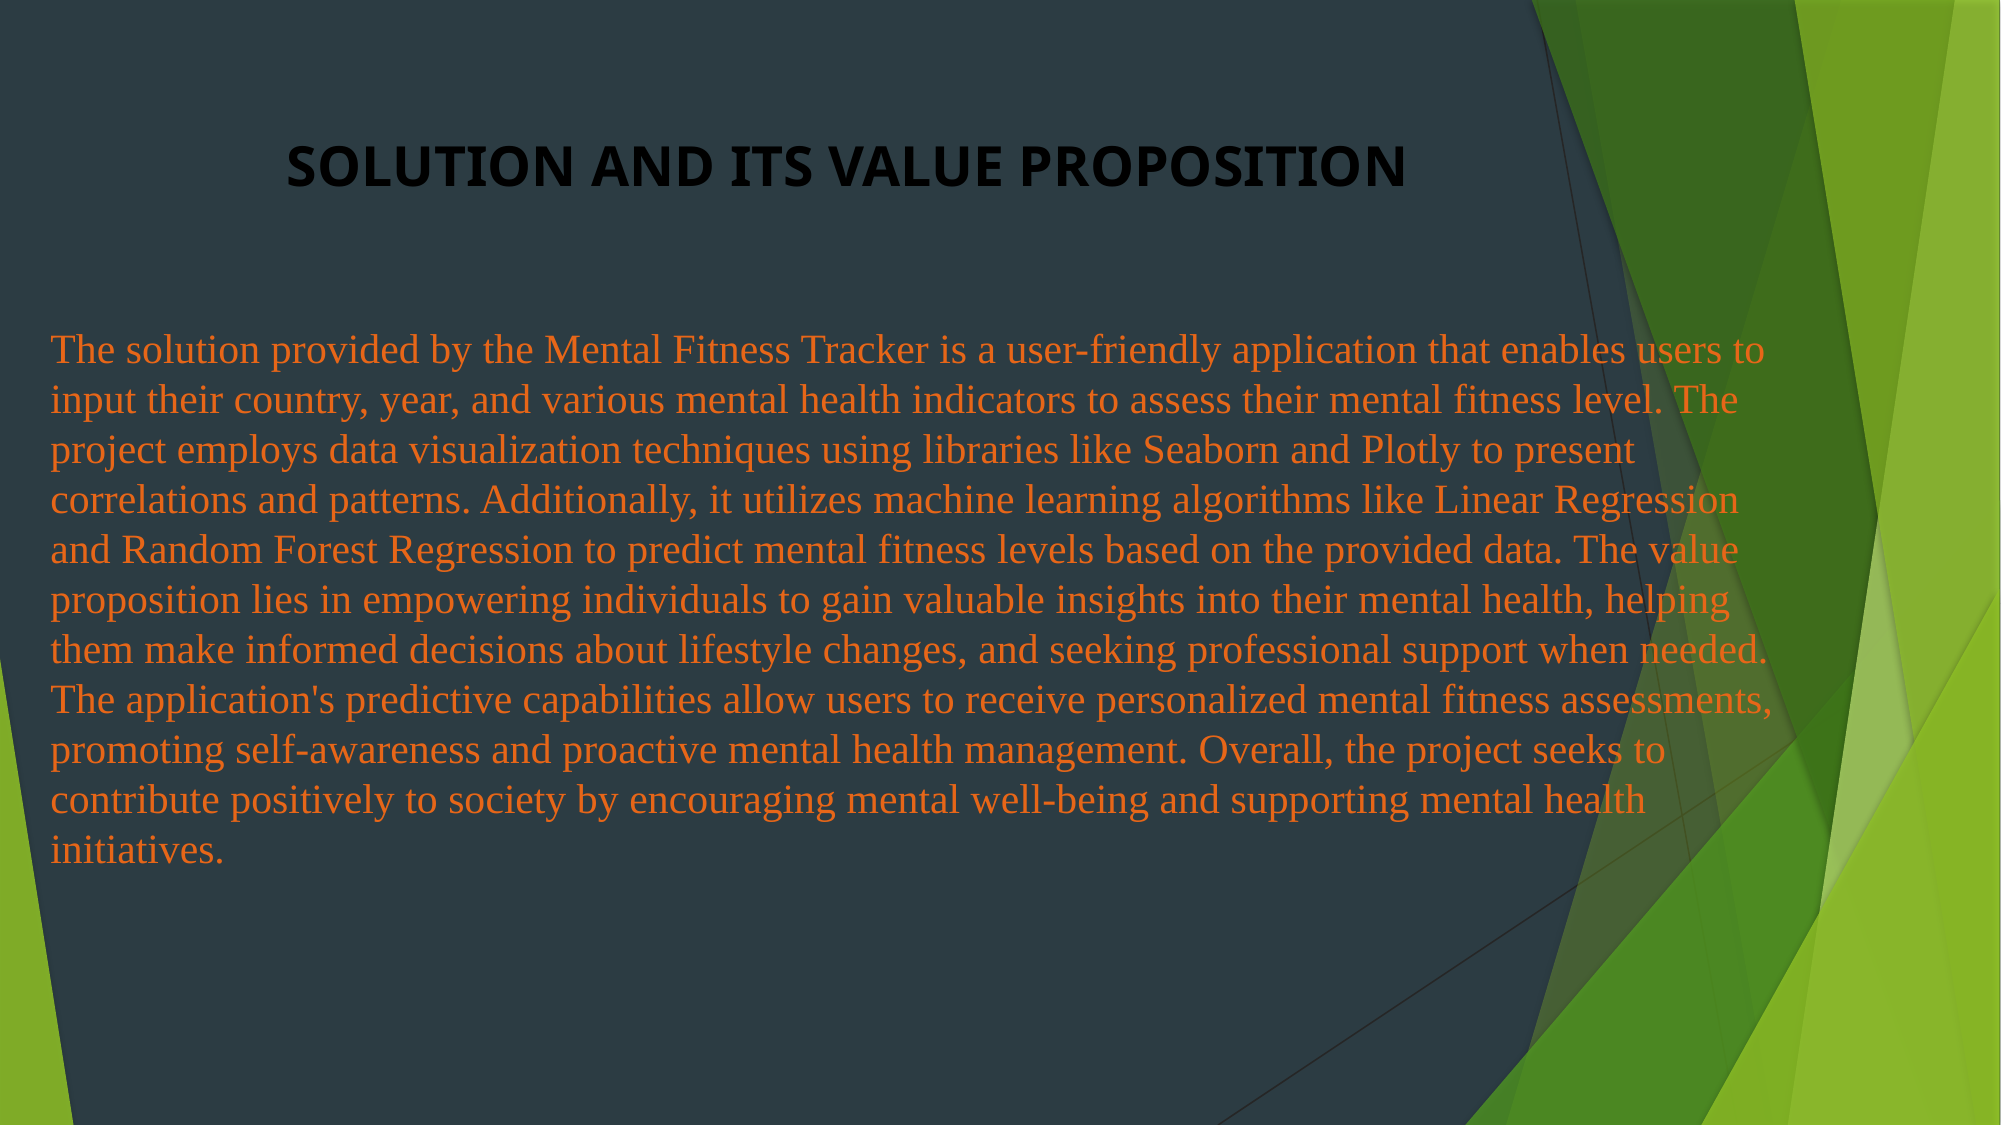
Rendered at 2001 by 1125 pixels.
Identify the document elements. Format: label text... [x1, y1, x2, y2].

text_box The solution provided by the Mental Fitness Tracker is a user-friendly application that enables users to input their country, year, and various mental health indicators to assess their mental fitness level. The project employs data visualization techniques using libraries like Seaborn and Plotly to present correlations and patterns. Additionally, it utilizes machine learning algorithms like Linear Regression and Random Forest Regression to predict mental fitness levels based on the provided data. The value proposition lies in empowering individuals to gain valuable insights into their mental health, helping them make informed decisions about lifestyle changes, and seeking professional support when needed. The application's predictive capabilities allow users to receive personalized mental fitness assessments, promoting self-awareness and proactive mental health management. Overall, the project seeks to contribute positively to society by encouraging mental well-being and supporting mental health initiatives. [35, 314, 1803, 925]
title SOLUTION AND ITS VALUE PROPOSITION [213, 123, 1625, 314]
